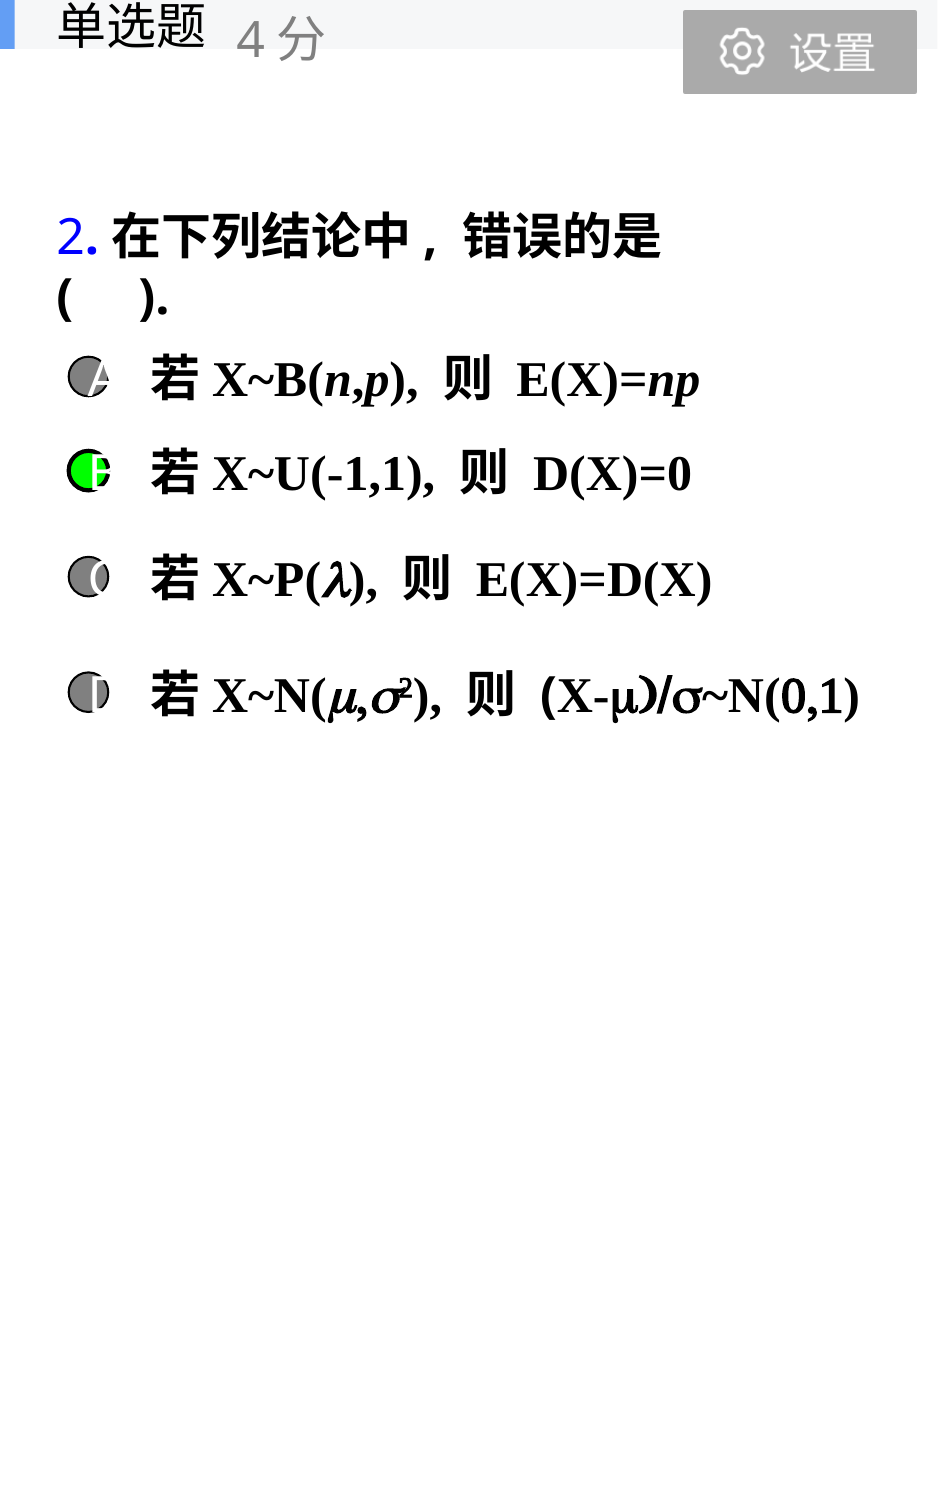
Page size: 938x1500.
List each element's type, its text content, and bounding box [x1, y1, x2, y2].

text_box 若X~N(m,s2), 则 (X-m)/s~N(0,1) [135, 667, 917, 717]
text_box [0, 0, 938, 57]
text_box A [67, 355, 110, 398]
text_box 若X~U(-1,1), 则 D(X)=0 [135, 445, 792, 496]
text_box 若X~B(n,p), 则 E(X)=np [135, 351, 792, 402]
text_box C [67, 555, 110, 598]
picture [683, 10, 917, 94]
text_box 2.在下列结论中, 错误的是( ). [41, 212, 792, 377]
text_box 若X~P(l), 则 E(X)=D(X) [135, 551, 792, 602]
text_box B [67, 449, 110, 492]
text_box D [67, 671, 110, 714]
